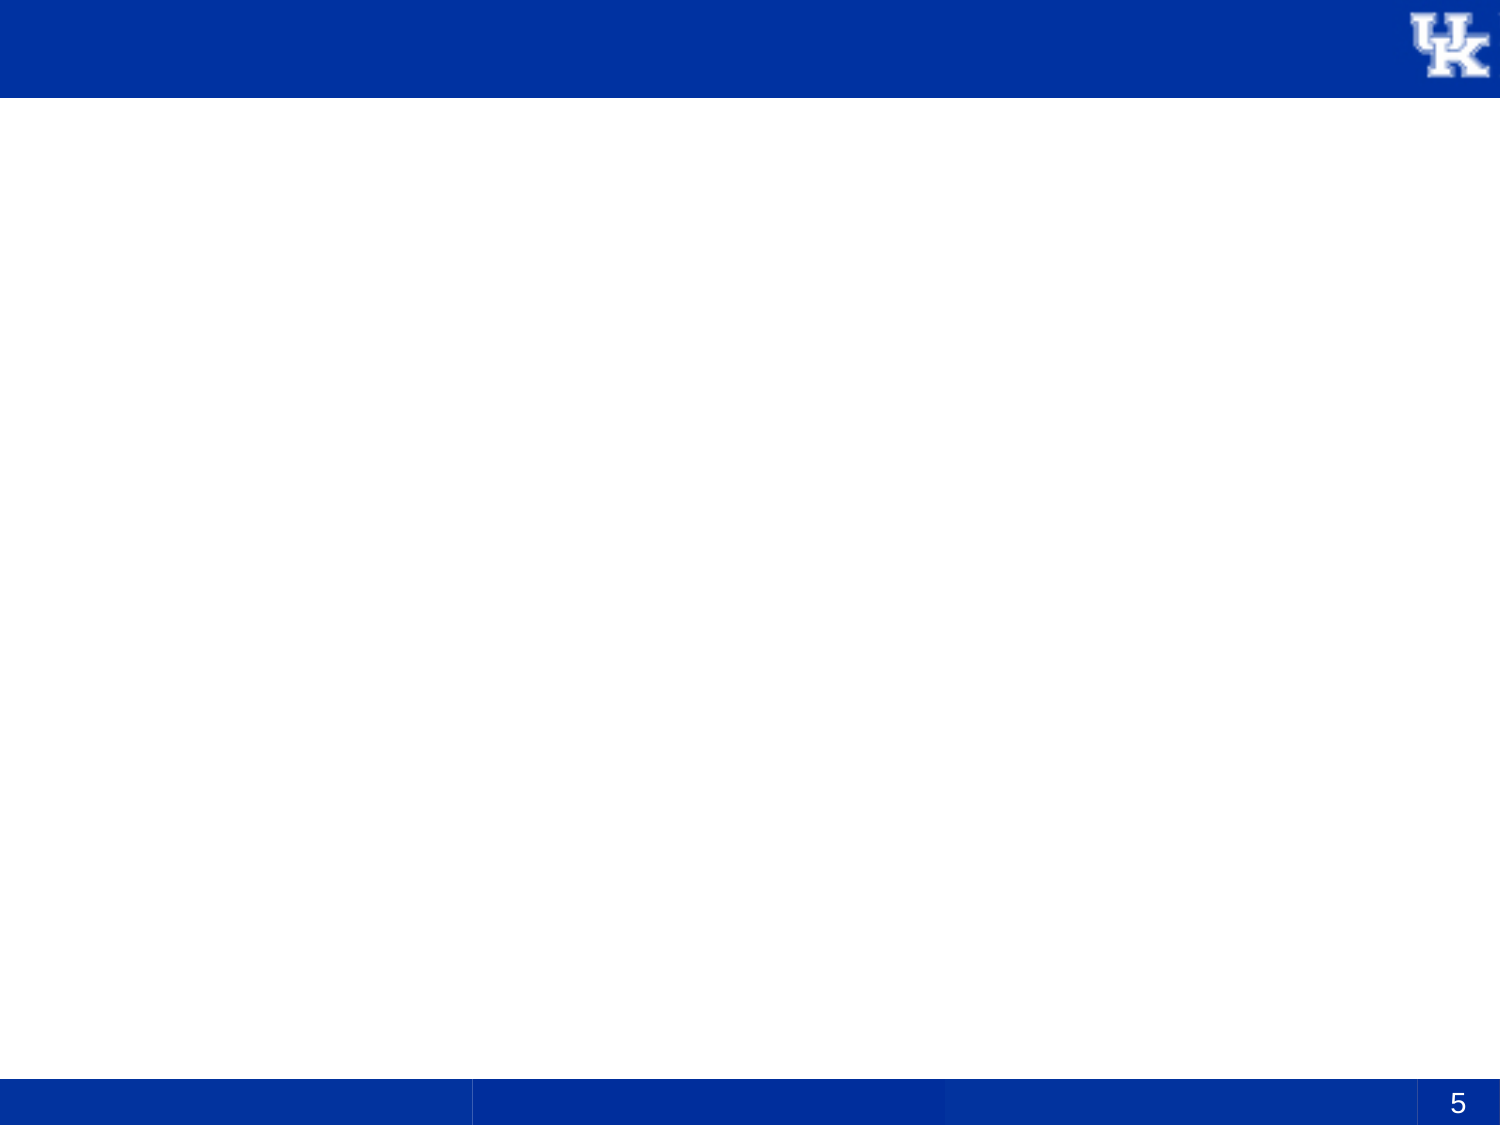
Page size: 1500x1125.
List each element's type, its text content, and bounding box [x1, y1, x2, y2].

picture [0, 0, 1500, 98]
slide_number 5 [1417, 1079, 1500, 1125]
